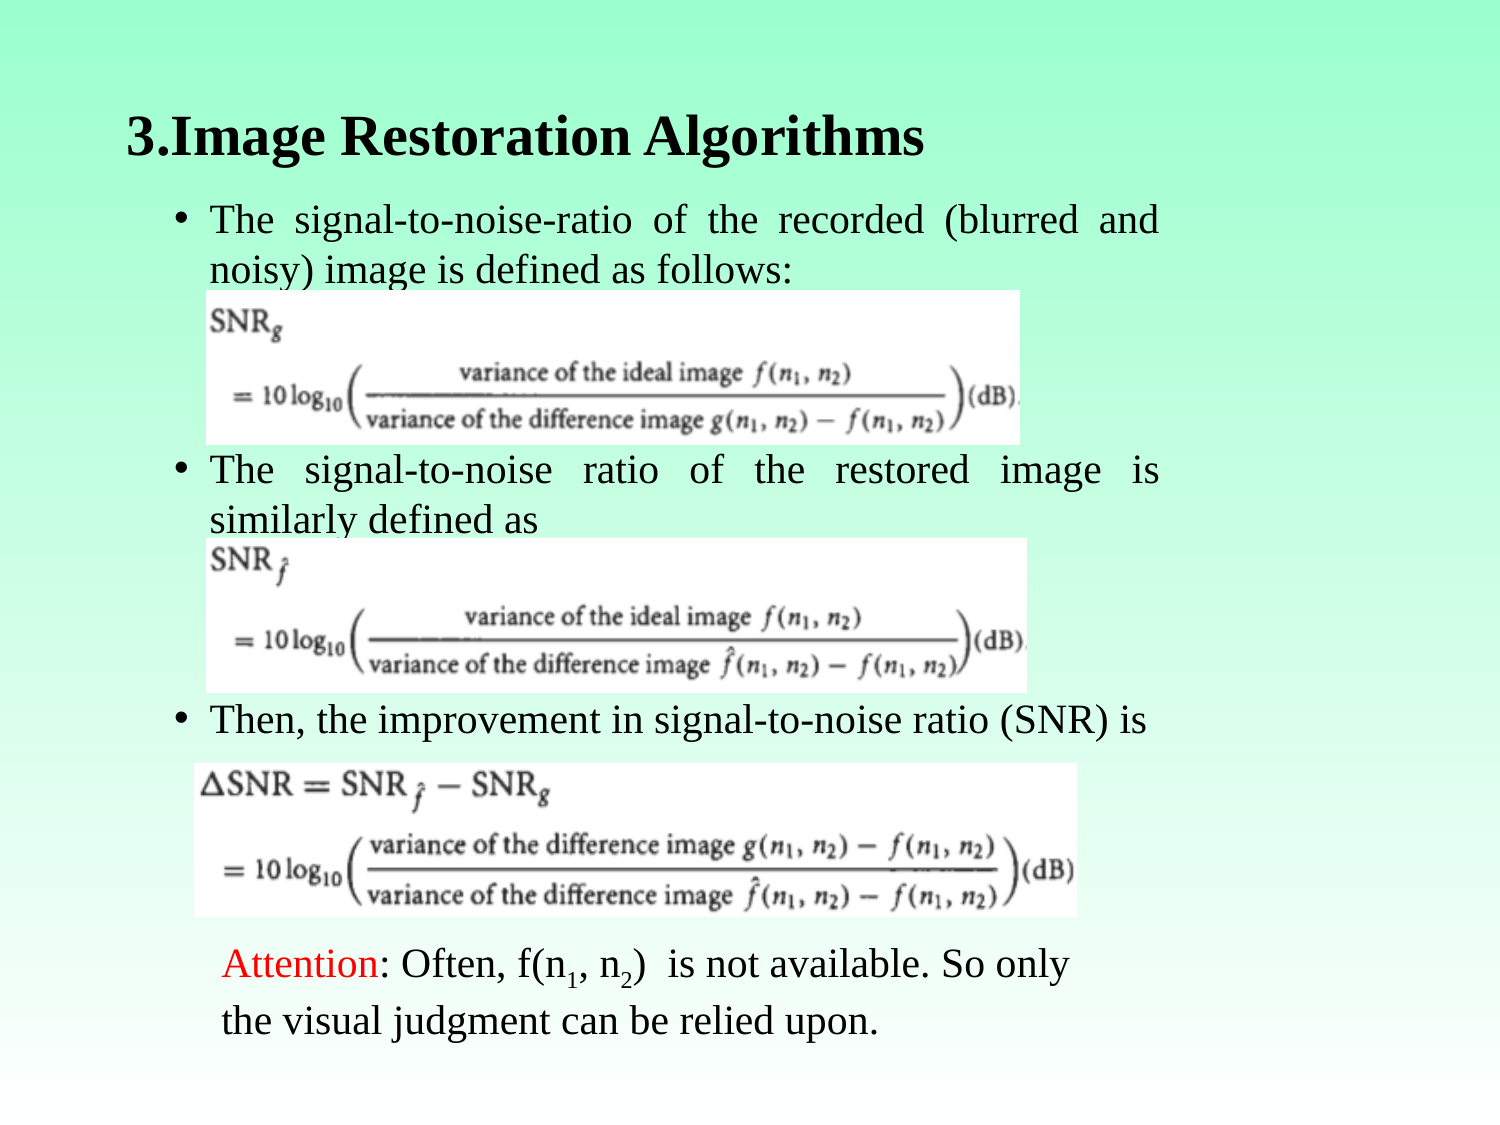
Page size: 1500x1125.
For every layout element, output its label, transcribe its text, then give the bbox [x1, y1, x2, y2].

text_box 3.Image Restoration Algorithms [112, 90, 987, 175]
text_box Attention: Often, f(n1, n2) is not available. So only the visual judgment can be relied upon. [206, 928, 1128, 1051]
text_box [159, 184, 1176, 918]
